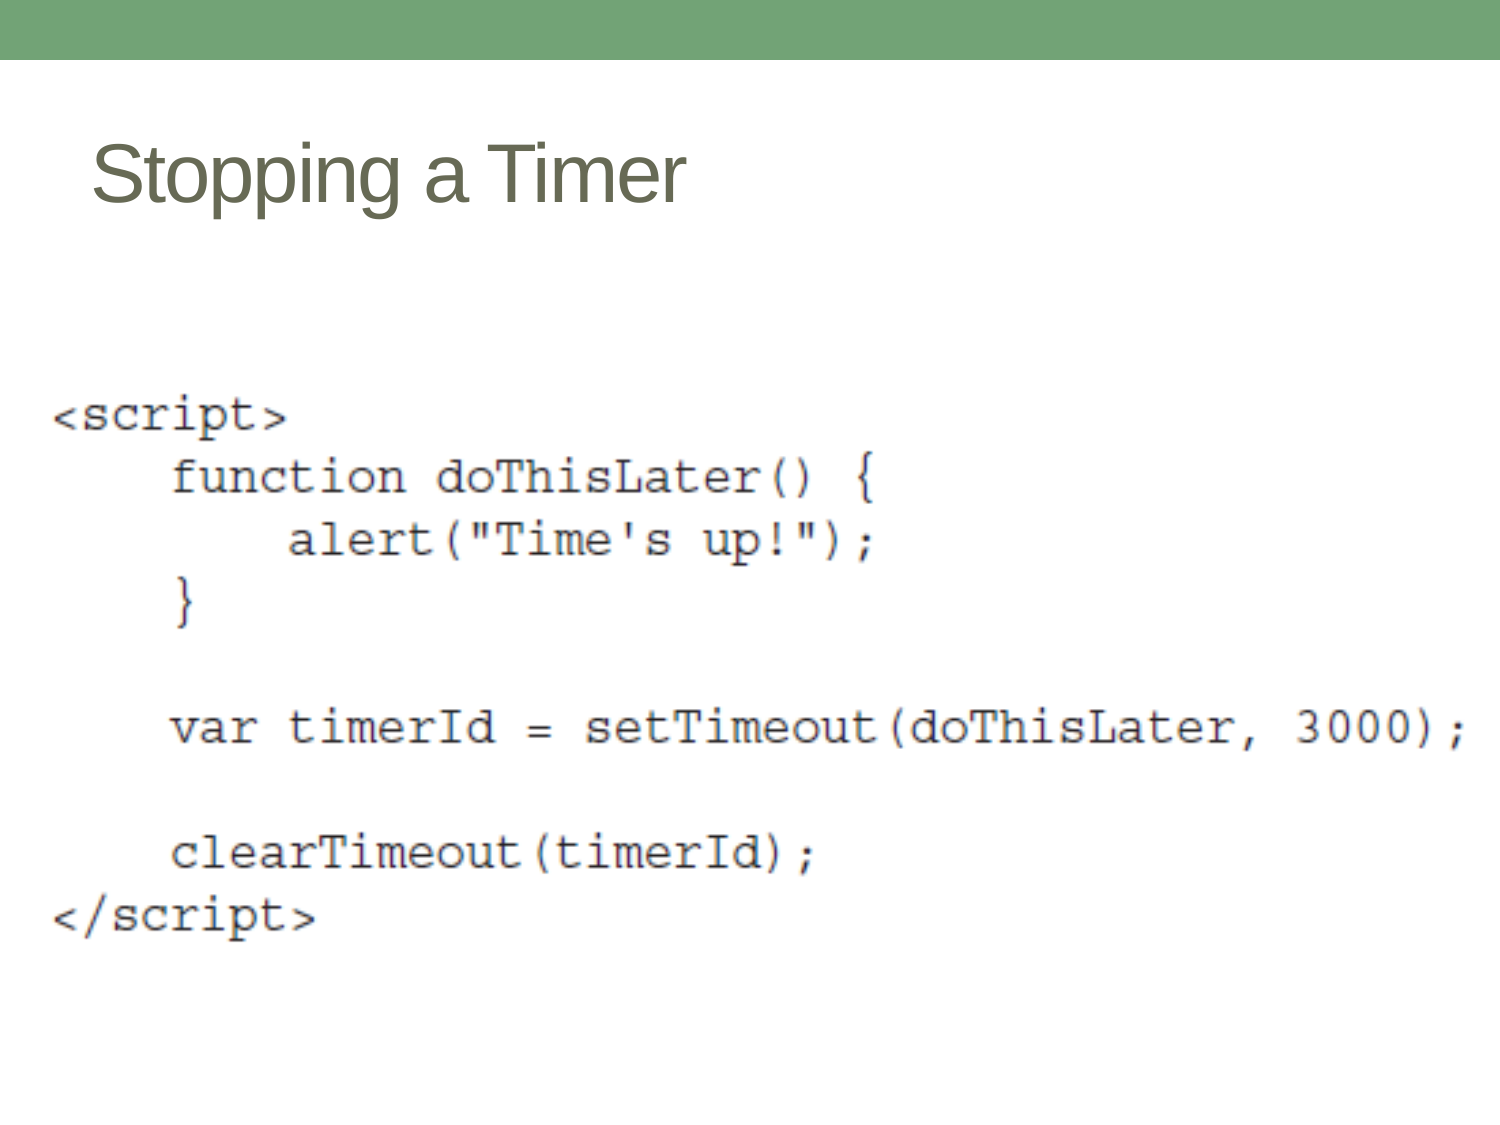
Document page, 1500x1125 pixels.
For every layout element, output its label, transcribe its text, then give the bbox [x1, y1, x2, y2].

title Stopping a Timer [75, 87, 1425, 250]
picture [37, 387, 1472, 951]
